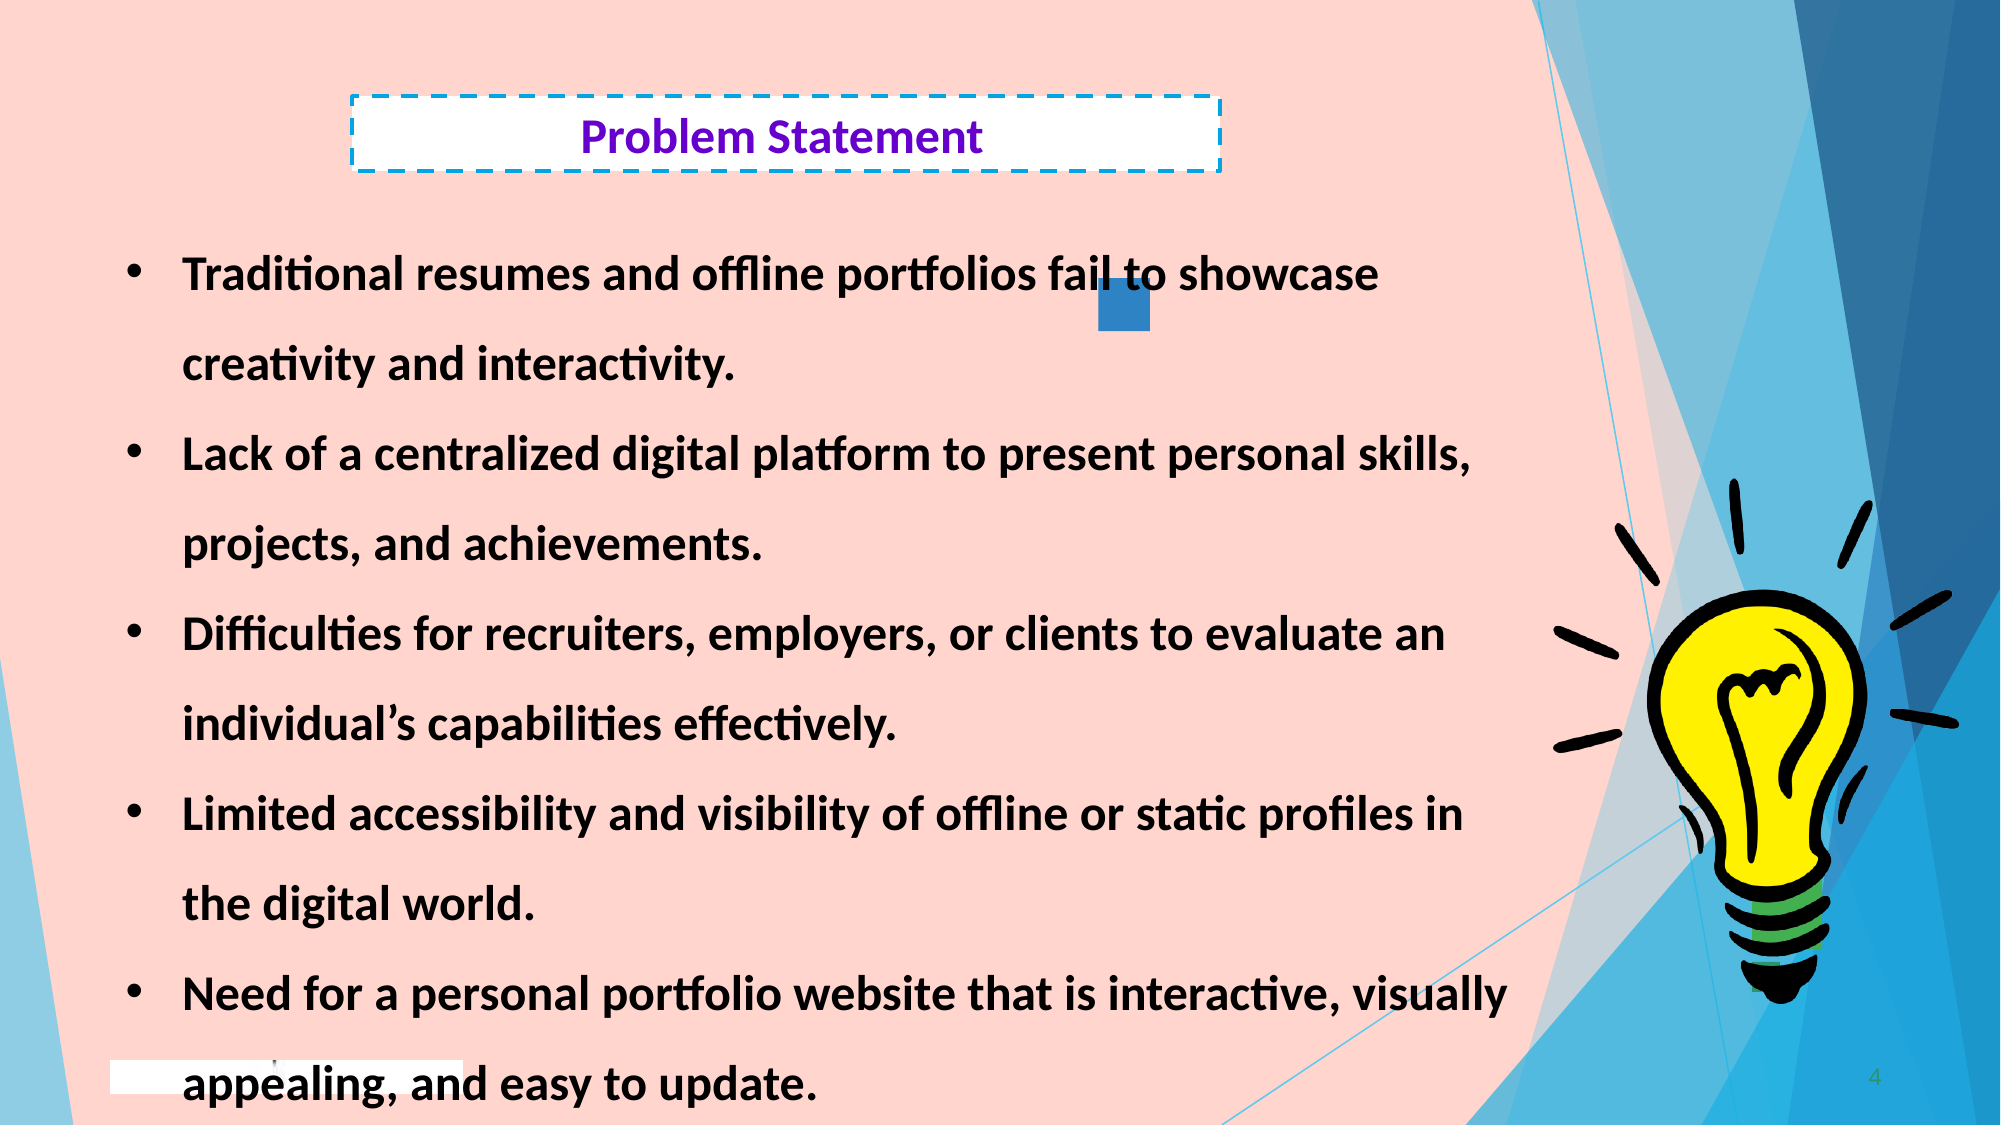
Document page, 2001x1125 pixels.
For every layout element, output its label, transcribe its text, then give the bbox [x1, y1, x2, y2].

picture [110, 1060, 463, 1094]
slide_number 4 [1862, 1061, 1888, 1125]
text_box Traditional resumes and offline portfolios fail to showcase creativity and interactivity. Lack of a centralized digital platform to present personal skills, projects, and achievements. Difficulties for recruiters, employers, or clients to evaluate an individual’s capabilities effectively. Limited accessibility and visibility of offline or static profiles in the digital world. Need for a personal portfolio website that is interactive, visually appealing, and easy to update. [110, 202, 1559, 1118]
text_box Problem Statement [352, 96, 1220, 171]
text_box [1543, 467, 1967, 1012]
